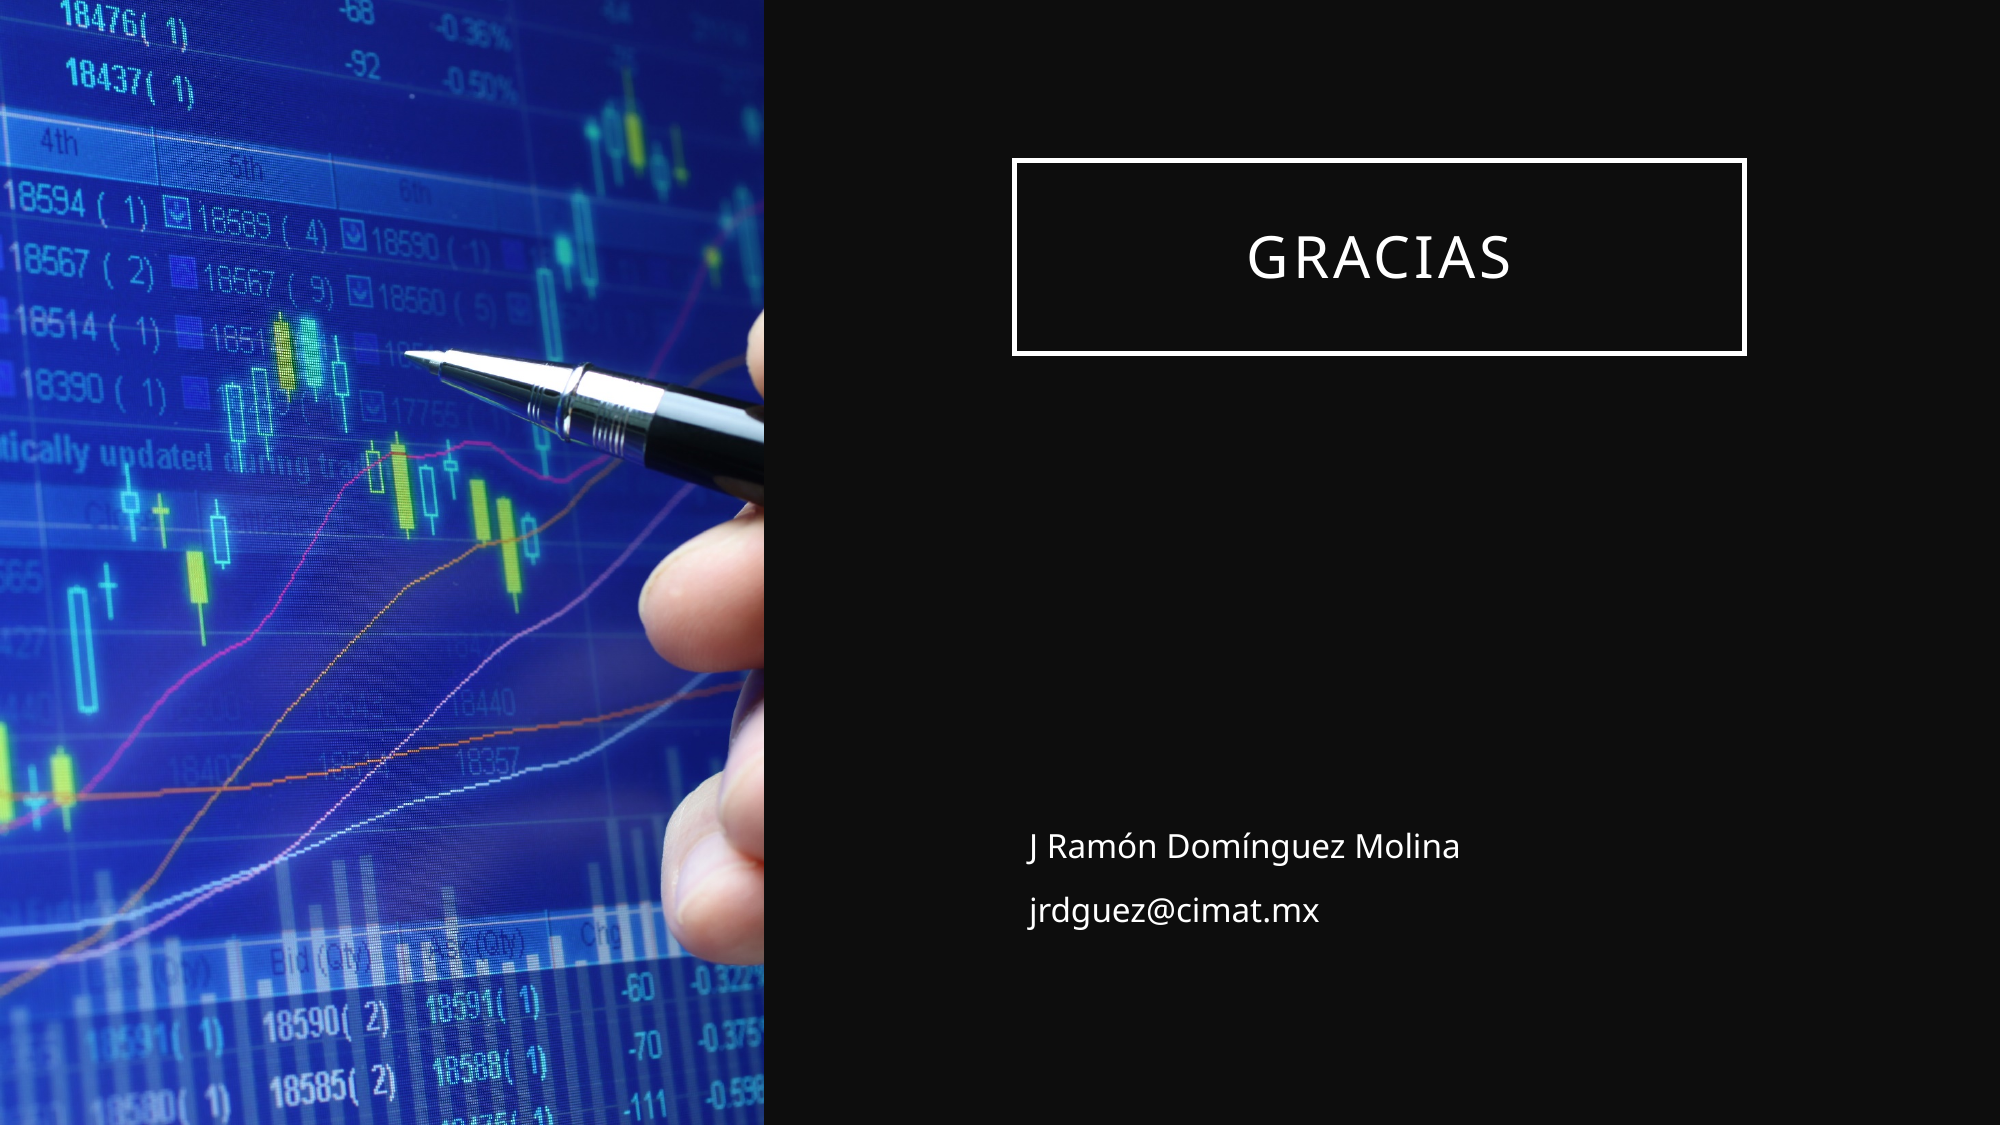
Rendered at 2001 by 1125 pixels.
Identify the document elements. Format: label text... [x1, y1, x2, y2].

list J Ramón Domínguez Molina jrdguez@cimat.mx [1014, 432, 1745, 942]
picture [0, 0, 764, 1125]
title Gracias [1012, 158, 1747, 356]
